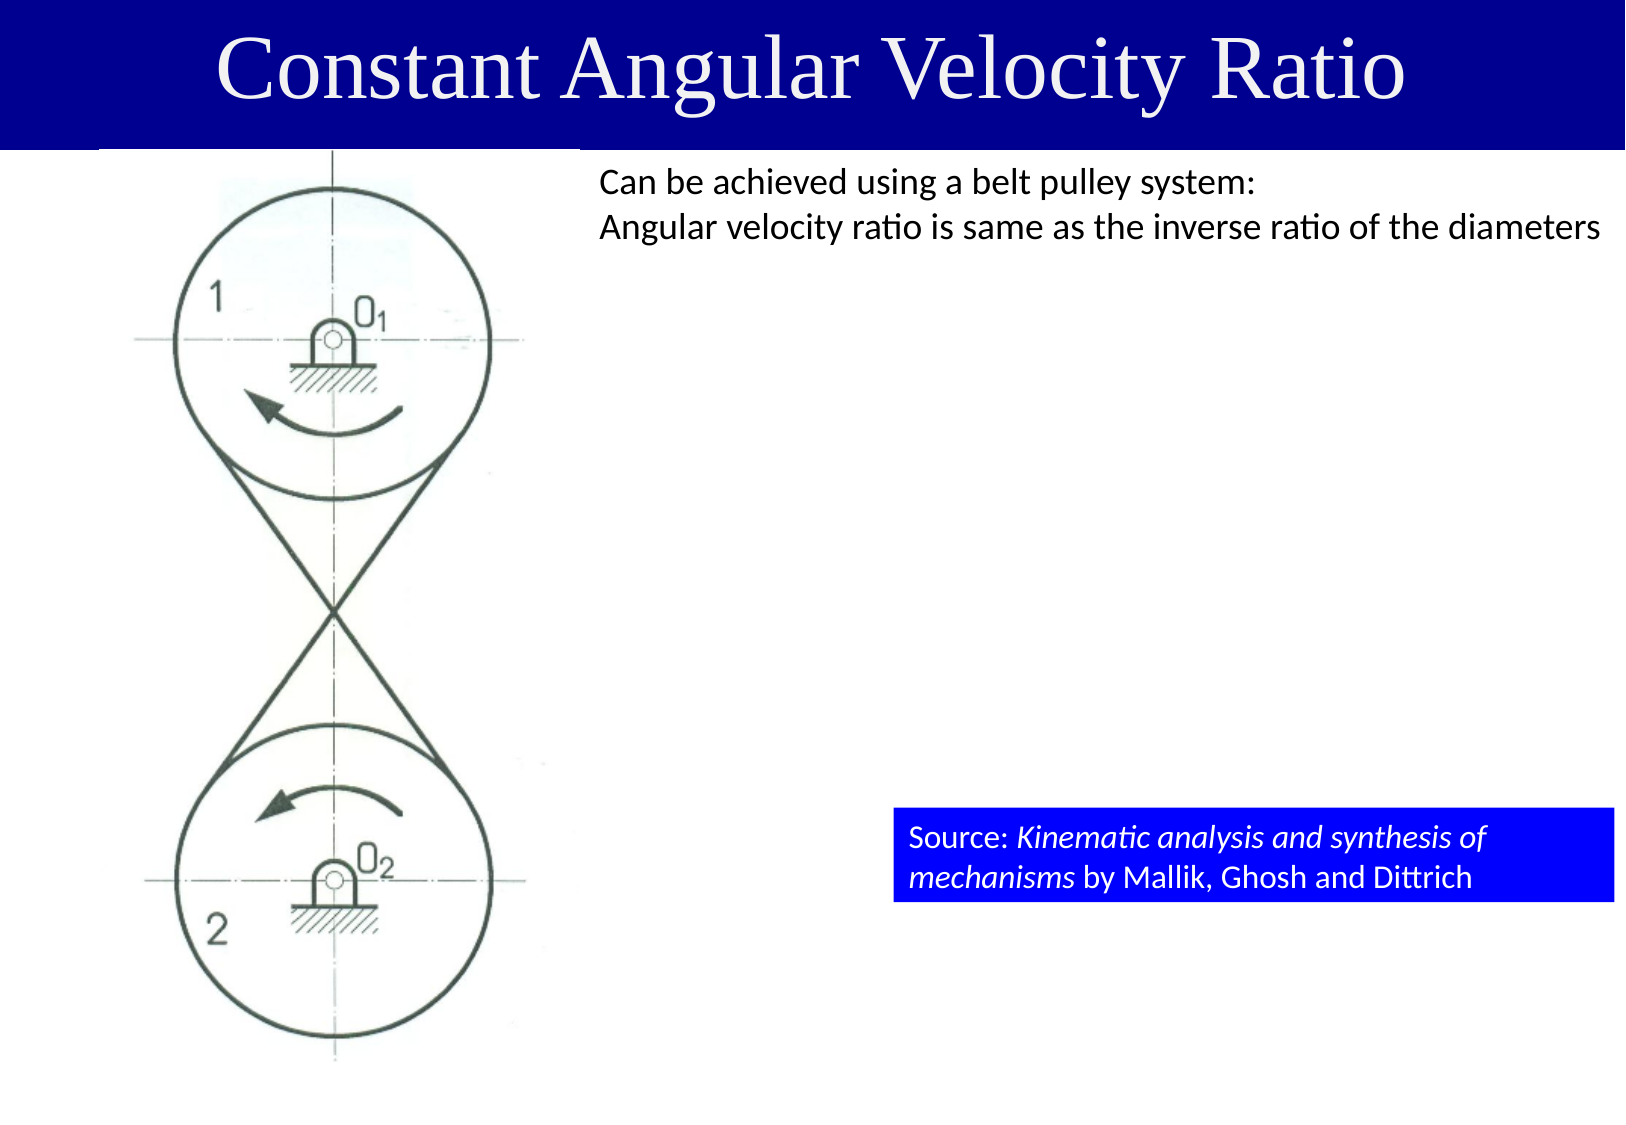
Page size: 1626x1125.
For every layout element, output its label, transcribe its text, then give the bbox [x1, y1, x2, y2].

title Constant Angular Velocity Ratio [0, 0, 1625, 150]
text_box Source: Kinematic analysis and synthesis of mechanisms by Mallik, Ghosh and Dittrich [893, 807, 1615, 903]
picture [99, 149, 580, 1063]
text_box Can be achieved using a belt pulley system: Angular velocity ratio is same as the inverse ratio of the diameters [584, 149, 1618, 255]
